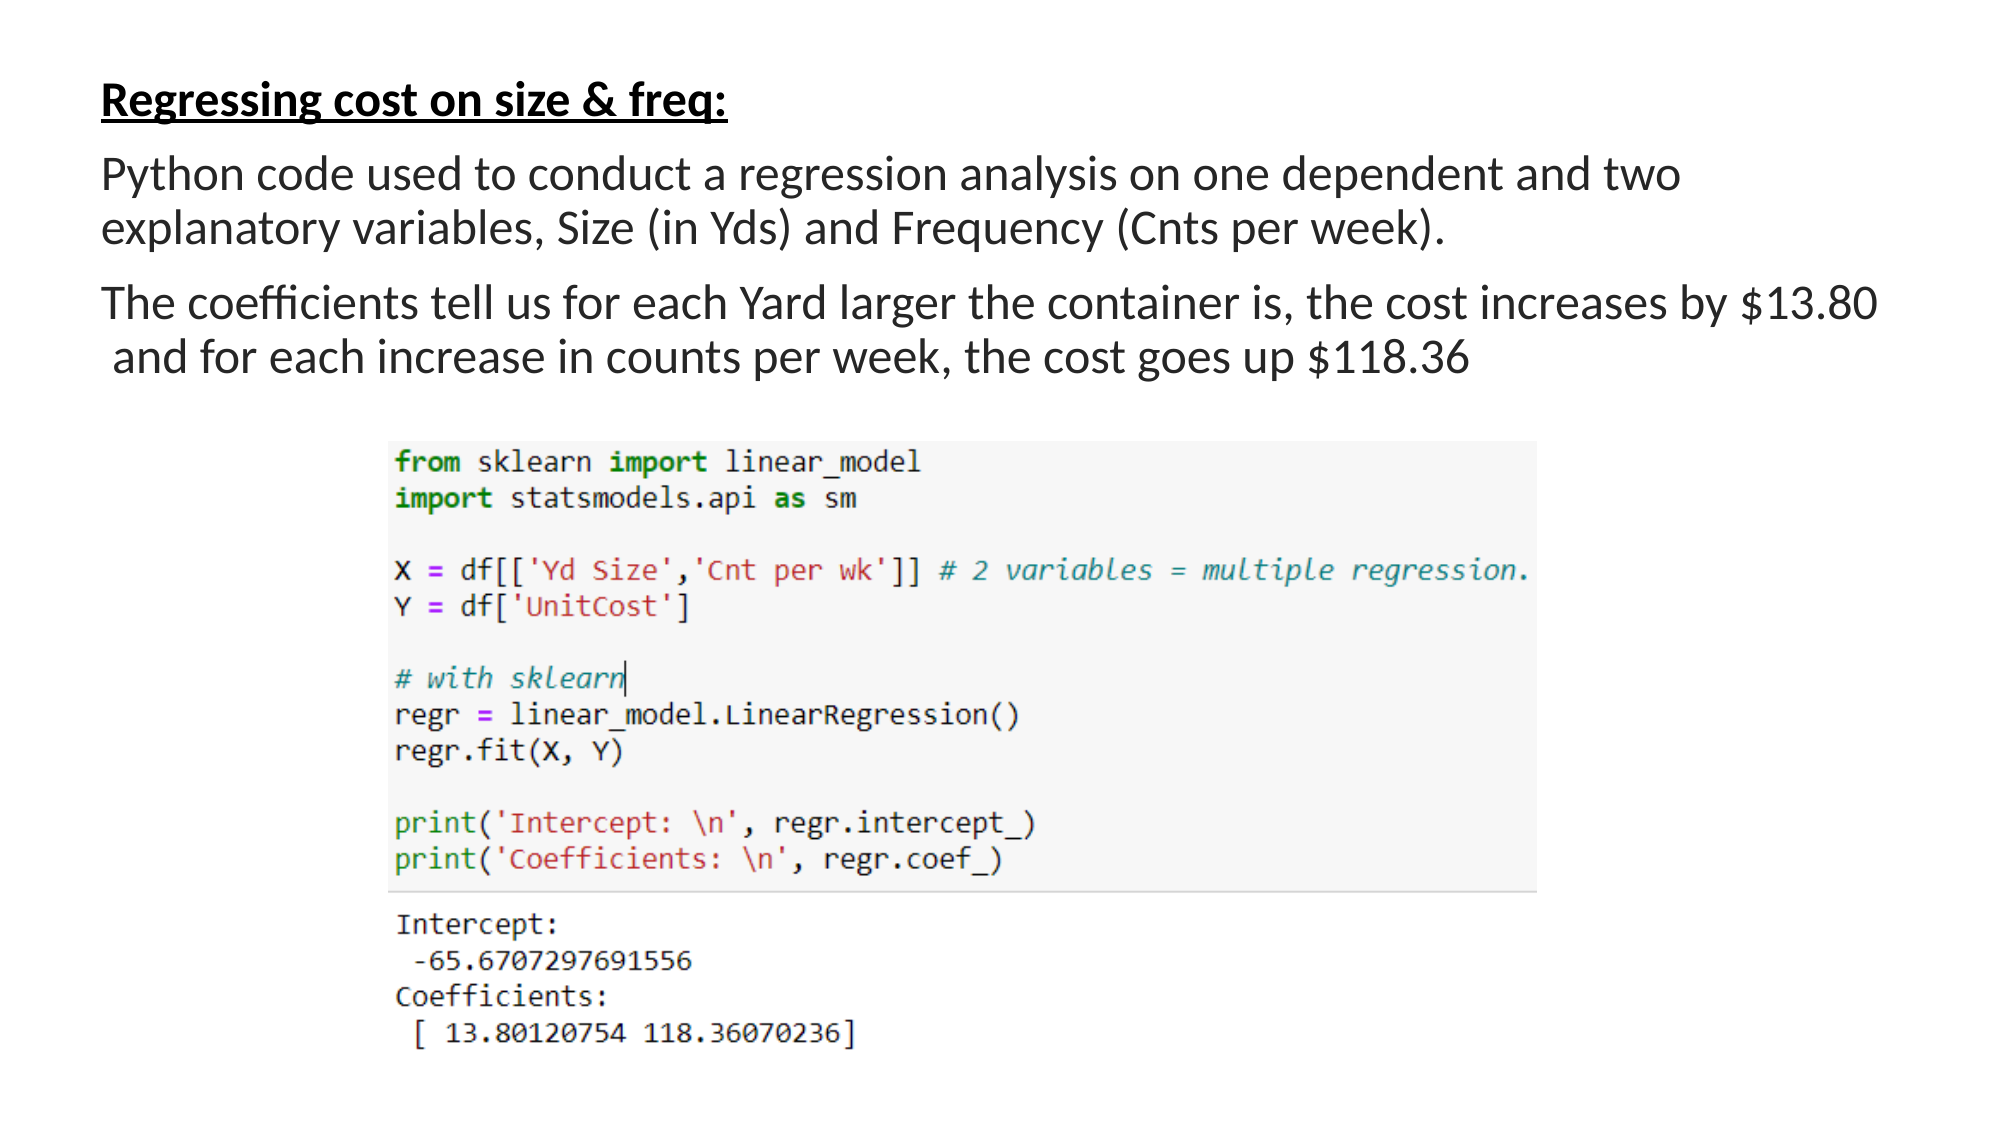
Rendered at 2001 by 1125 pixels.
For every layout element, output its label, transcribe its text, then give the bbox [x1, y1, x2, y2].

picture [388, 441, 1537, 1059]
list Regressing cost on size & freq: Python code used to conduct a regression analysis on one dependent and two explanatory variables, Size (in Yds) and Frequency (Cnts per week). The coefficients tell us for each Yard larger the container is, the cost increases by $13.80 and for each increase in counts per week, the cost goes up $118.36 [85, 65, 1943, 1070]
